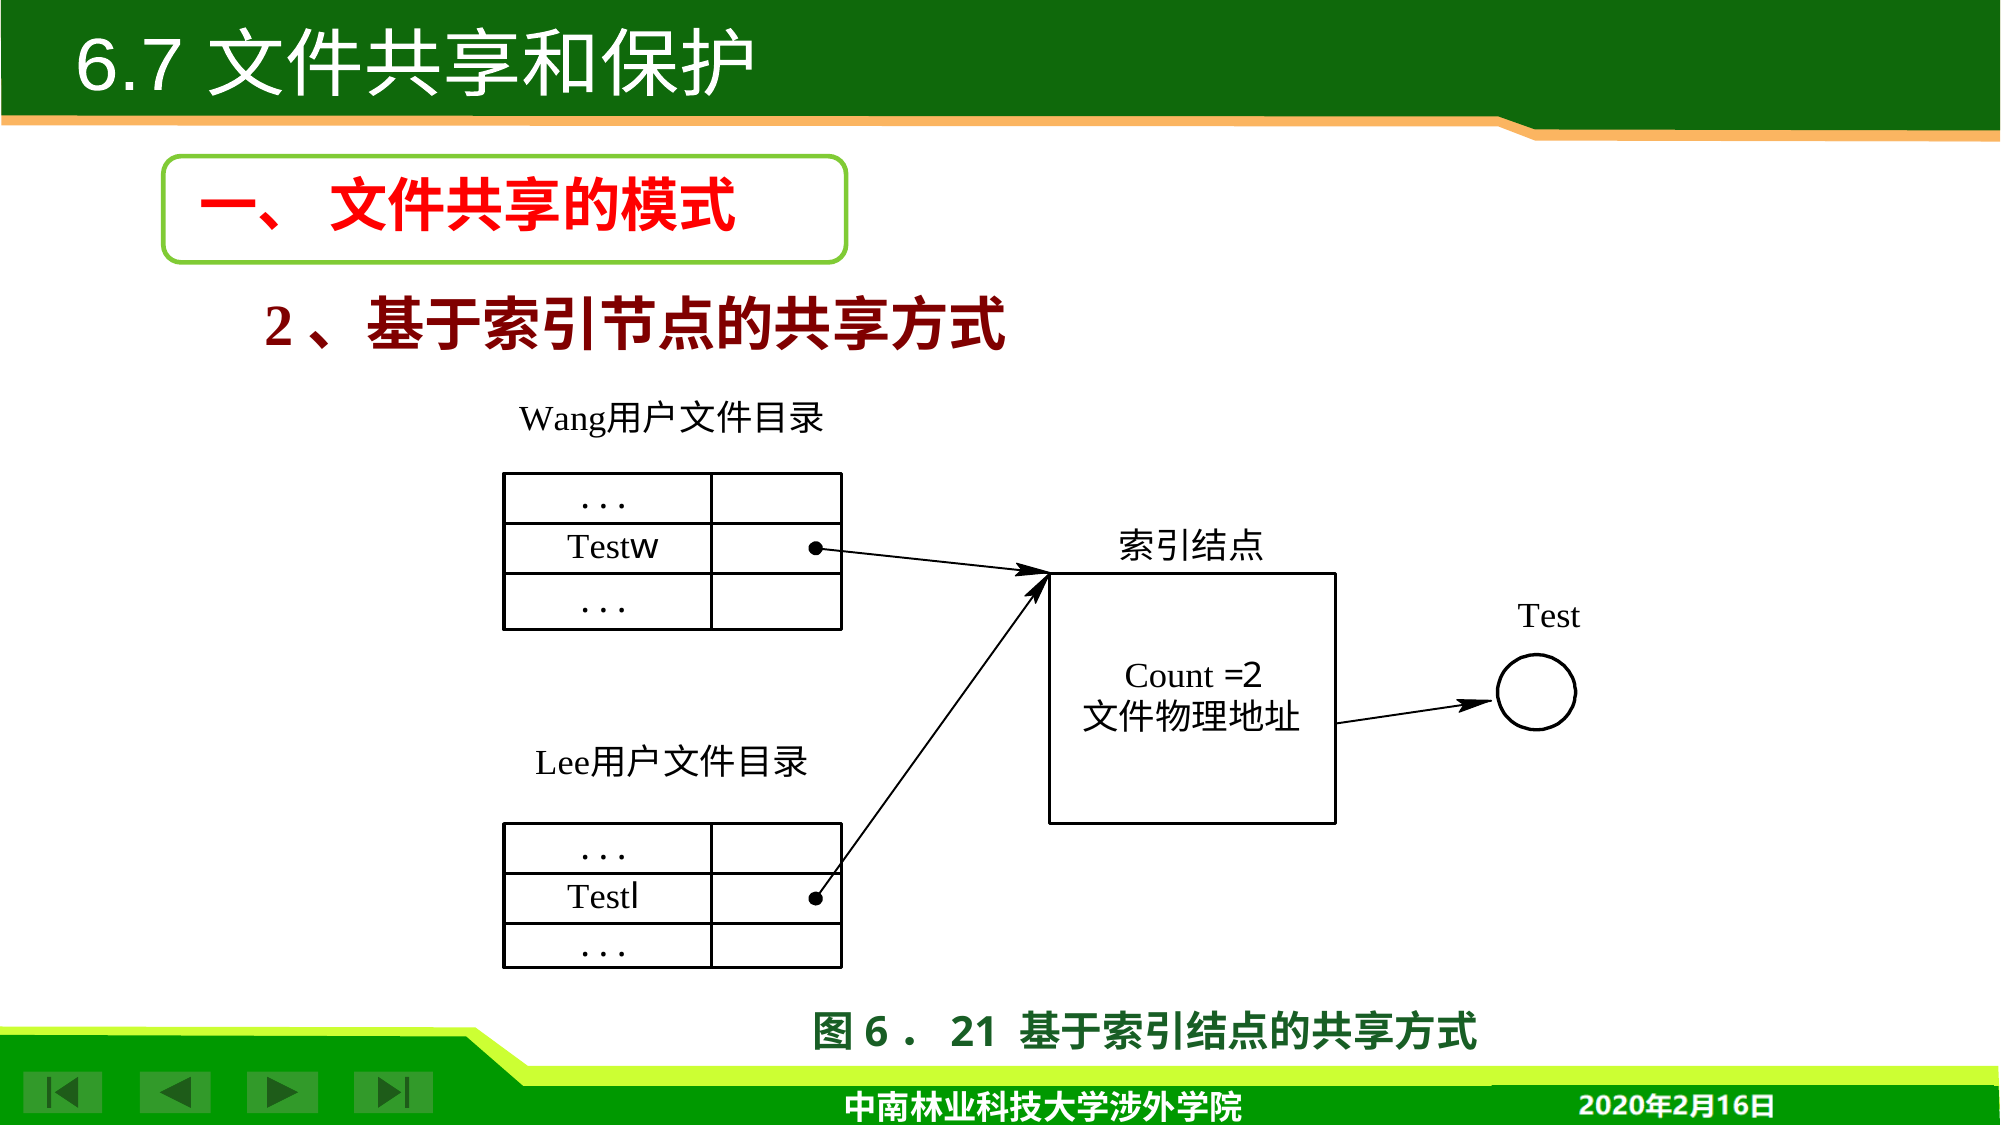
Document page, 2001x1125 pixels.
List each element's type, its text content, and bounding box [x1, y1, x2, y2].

text_box 图6．21 基于索引结点的共享方式 [798, 1036, 1494, 1063]
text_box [492, 361, 1686, 1036]
text_box 2、基于索引节点的共享方式 [249, 287, 1479, 371]
text_box 一、 文件共享的模式 [184, 160, 847, 246]
text_box [163, 156, 846, 263]
